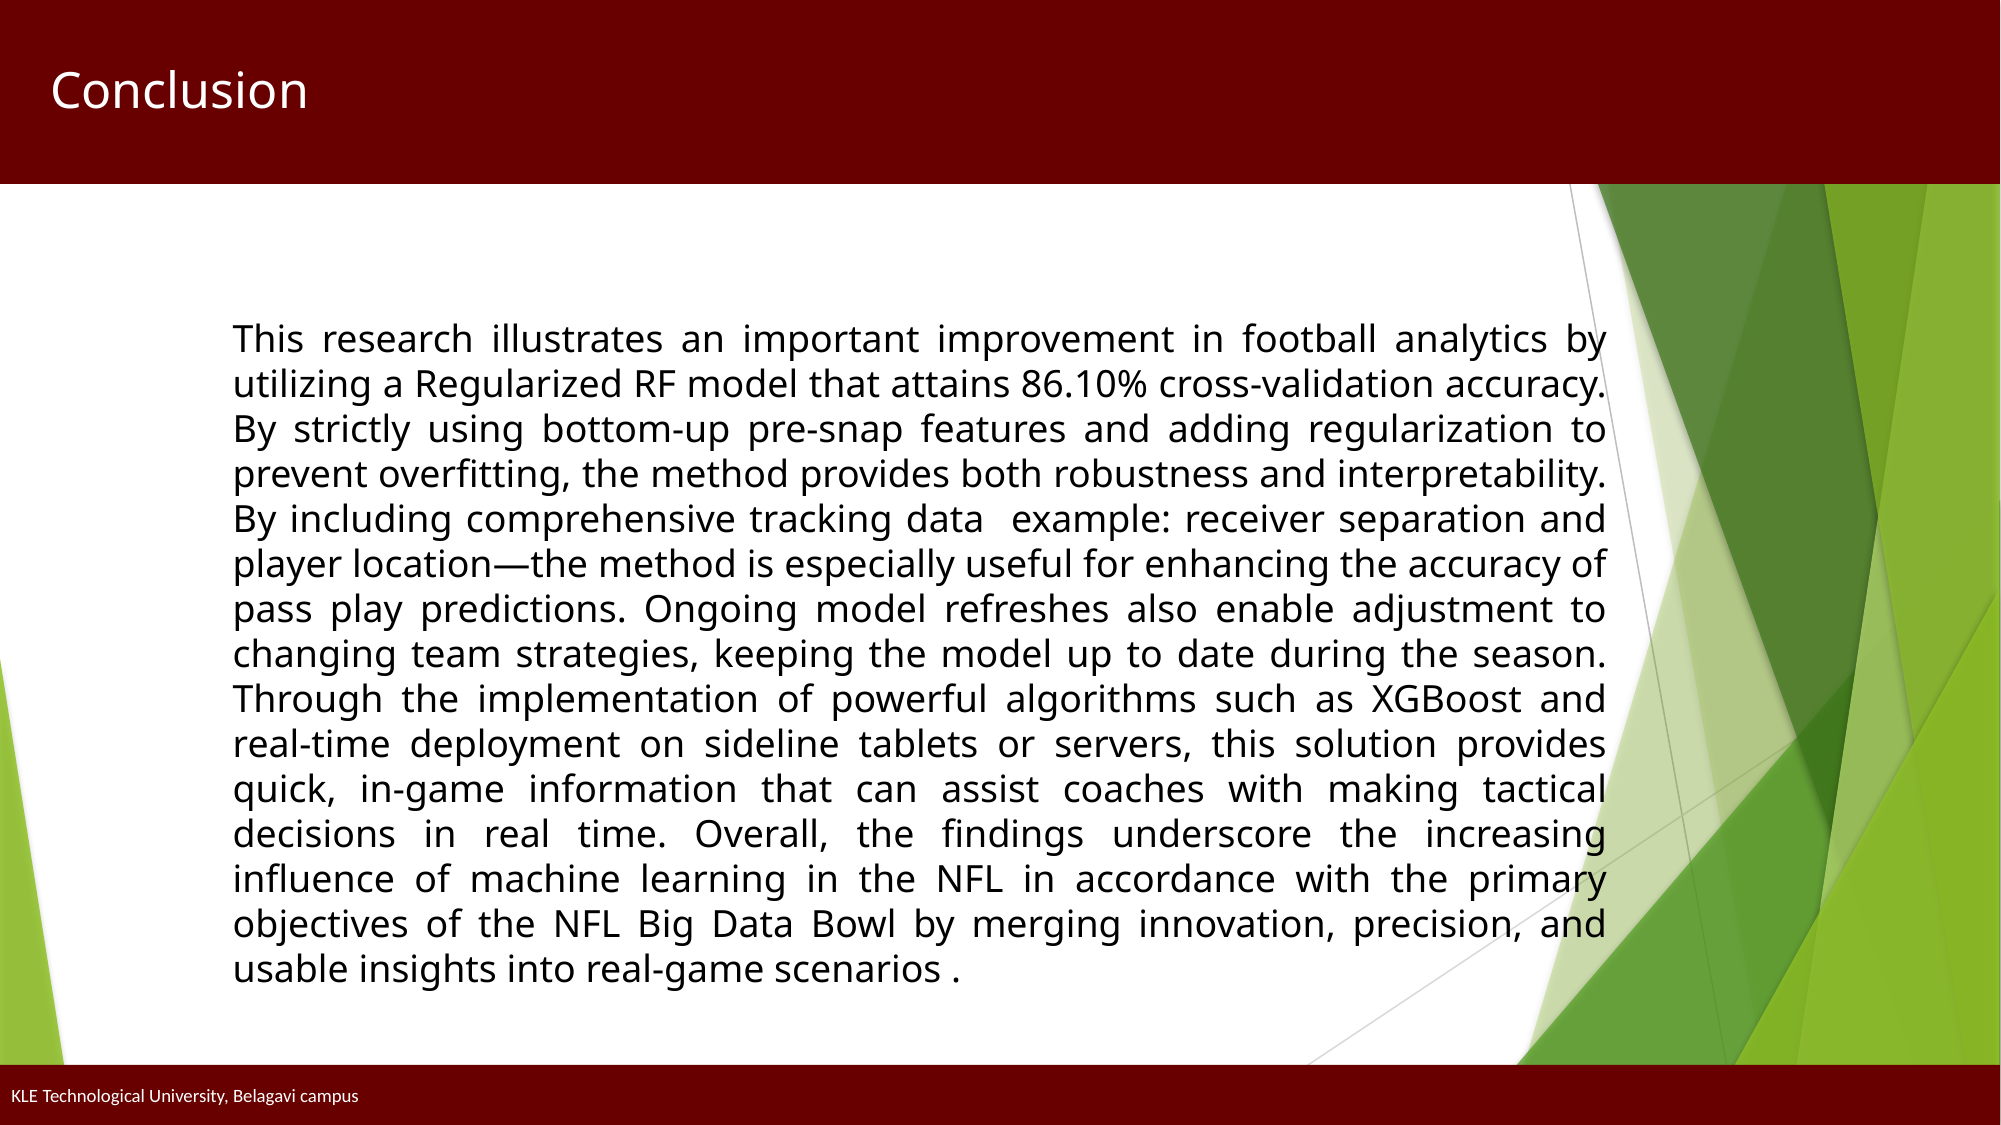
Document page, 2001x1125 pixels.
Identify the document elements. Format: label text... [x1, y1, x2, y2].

text_box KLE Technological University, Belagavi campus [0, 1064, 2000, 1125]
text_box This research illustrates an important improvement in football analytics by utilizing a Regularized RF model that attains 86.10% cross-validation accuracy. By strictly using bottom-up pre-snap features and adding regularization to prevent overfitting, the method provides both robustness and interpretability. By including comprehensive tracking data example: receiver separation and player location—the method is especially useful for enhancing the accuracy of pass play predictions. Ongoing model refreshes also enable adjustment to changing team strategies, keeping the model up to date during the season. Through the implementation of powerful algorithms such as XGBoost and real-time deployment on sideline tablets or servers, this solution provides quick, in-game information that can assist coaches with making tactical decisions in real time. Overall, the findings underscore the increasing influence of machine learning in the NFL in accordance with the primary objectives of the NFL Big Data Bowl by merging innovation, precision, and usable insights into real-game scenarios . [217, 307, 1623, 998]
text_box [42, 211, 1736, 261]
text_box [42, 261, 1958, 1038]
text_box Conclusion [0, 0, 2000, 184]
